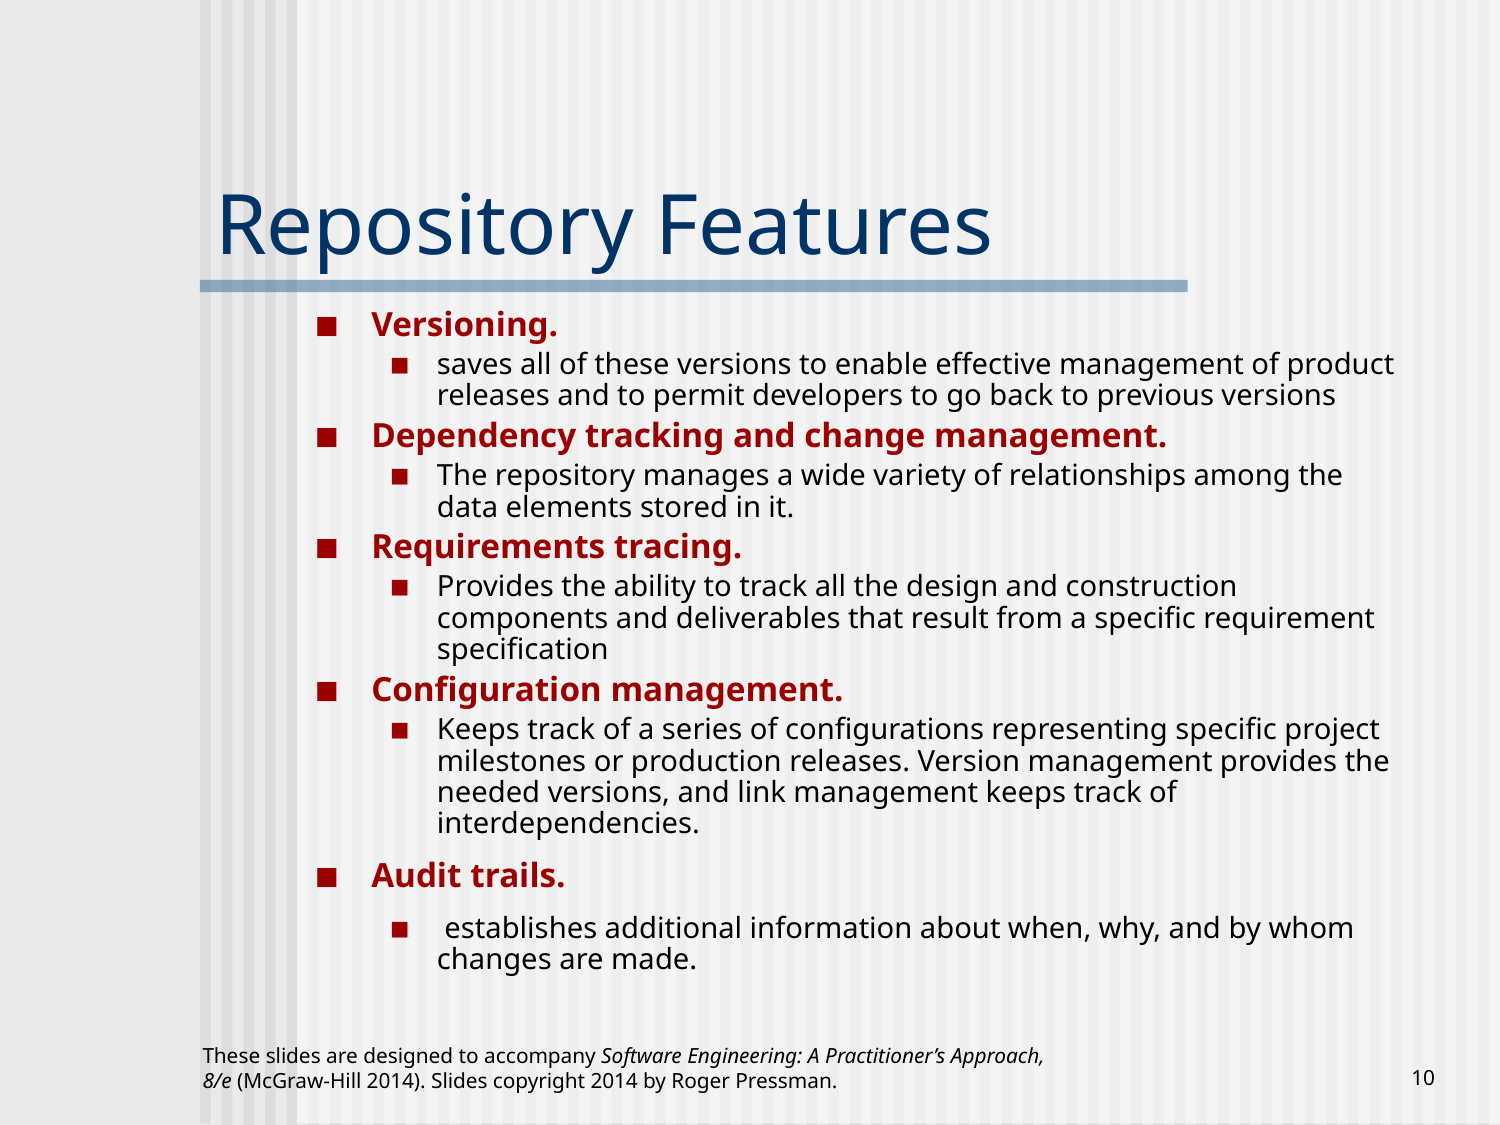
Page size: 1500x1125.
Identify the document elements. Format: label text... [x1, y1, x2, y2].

text_box These slides are designed to accompany Software Engineering: A Practitioner’s Approach, 8/e (McGraw-Hill 2014). Slides copyright 2014 by Roger Pressman. [187, 1024, 1088, 1100]
list Versioning. saves all of these versions to enable effective management of product releases and to permit developers to go back to previous versions Dependency tracking and change management. The repository manages a wide variety of relationships among the data elements stored in it. Requirements tracing. Provides the ability to track all the design and construction components and deliverables that result from a specific requirement specification Configuration management. Keeps track of a series of configurations representing specific project milestones or production releases. Version management provides the needed versions, and link management keeps track of interdependencies. Audit trails. establishes additional information about when, why, and by whom changes are made. [300, 299, 1426, 1038]
title Repository Features [200, 174, 1300, 279]
text_box 10 [1237, 1024, 1450, 1100]
